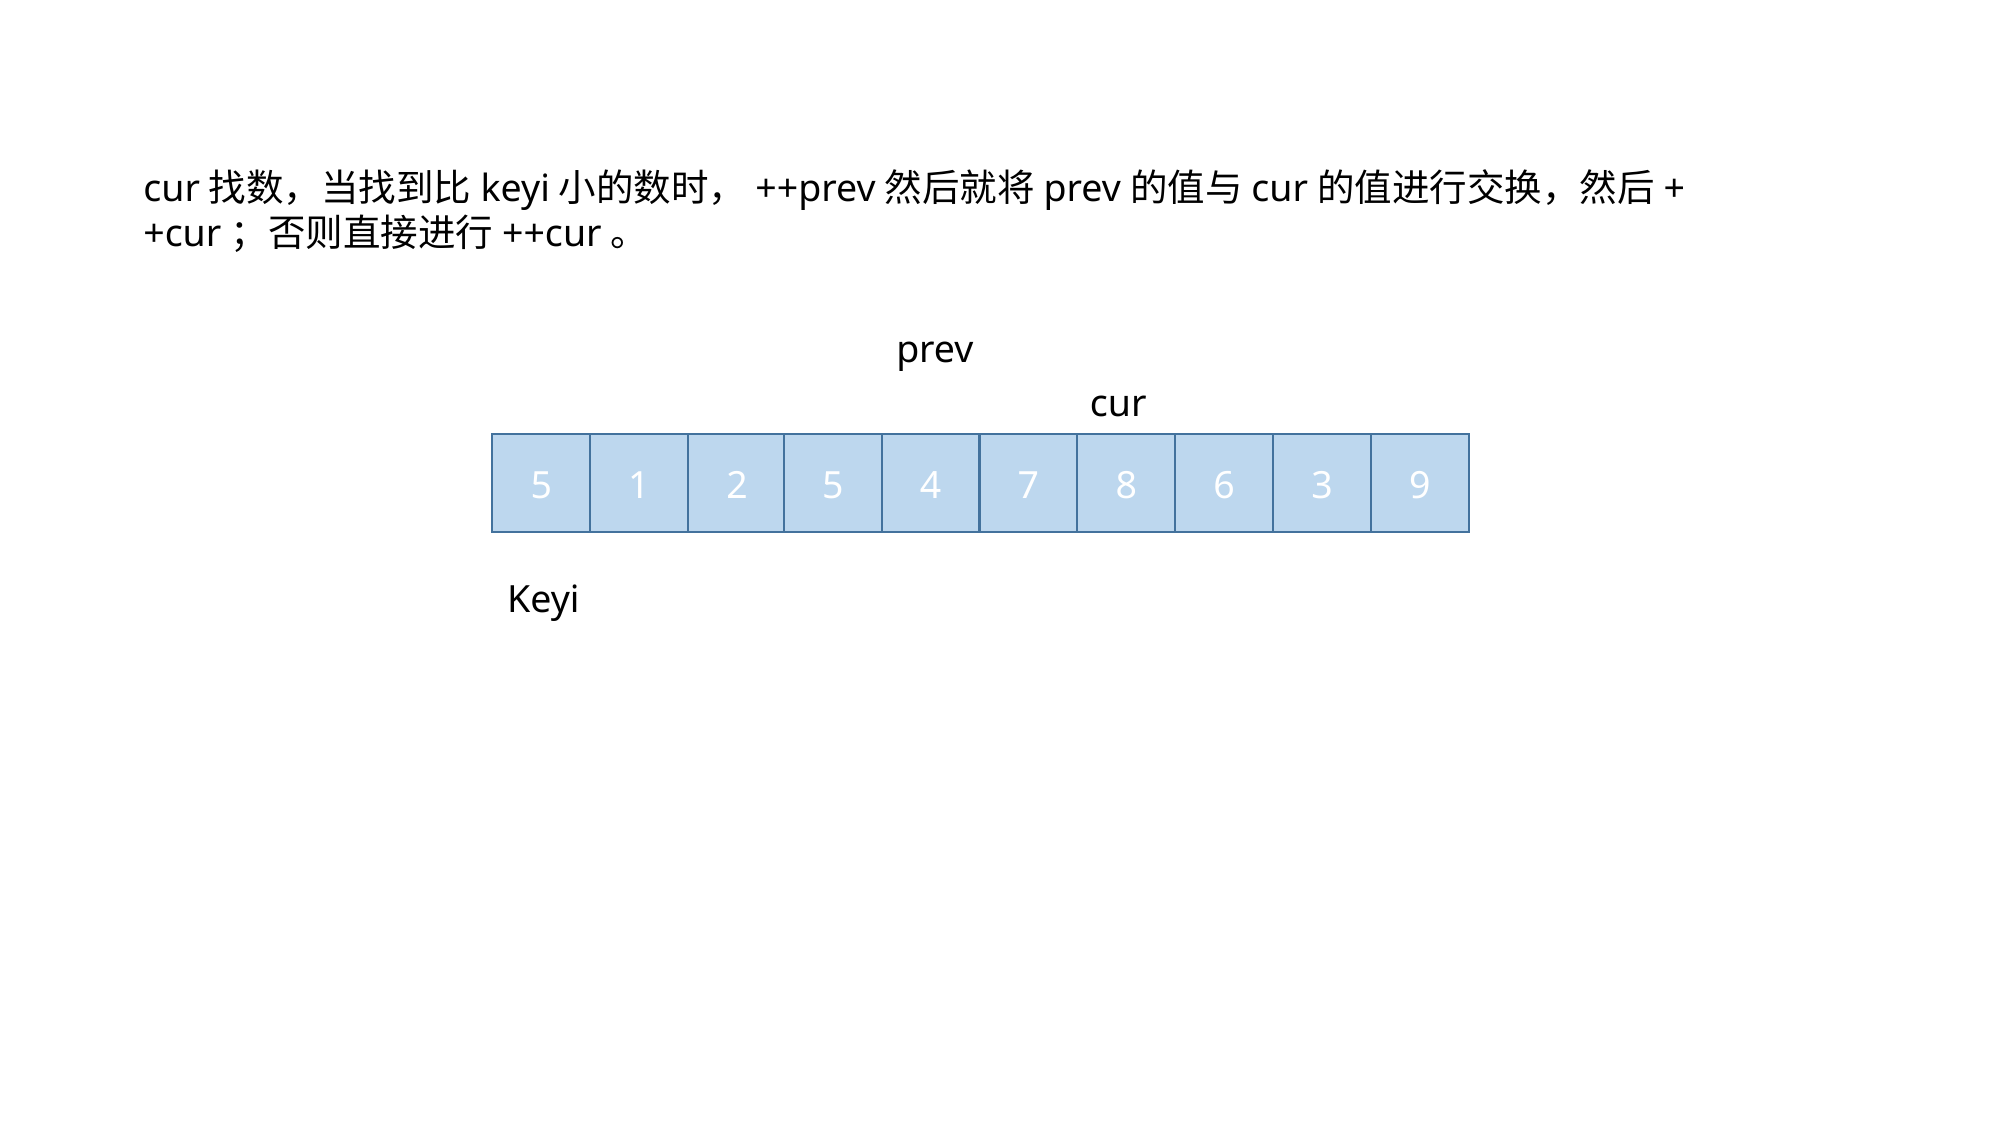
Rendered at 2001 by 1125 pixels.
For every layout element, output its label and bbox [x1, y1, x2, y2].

text_box [491, 318, 1470, 533]
text_box [128, 156, 1725, 307]
text_box [492, 567, 764, 673]
